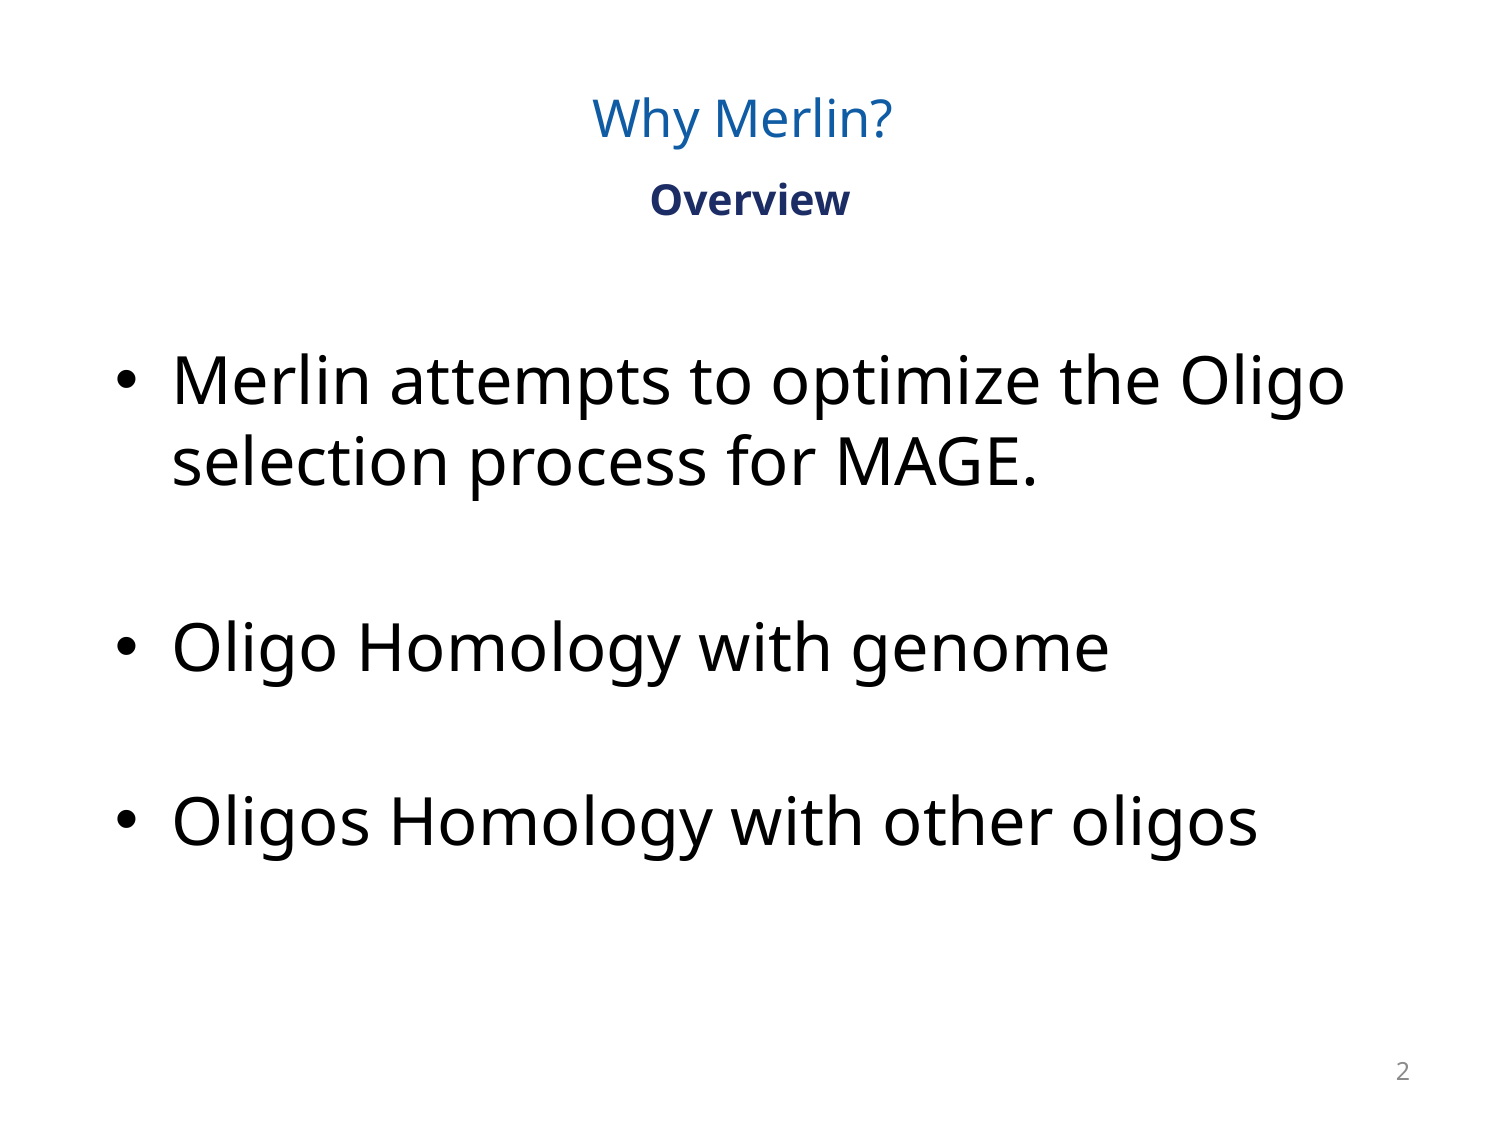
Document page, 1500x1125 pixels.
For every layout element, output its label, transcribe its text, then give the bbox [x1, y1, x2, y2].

slide_number 2 [1074, 1042, 1425, 1103]
title Why Merlin? Overview [75, 45, 1425, 233]
text_box Merlin attempts to optimize the Oligo selection process for MAGE. Oligo Homology with genome Oligos Homology with other oligos [99, 330, 1450, 892]
